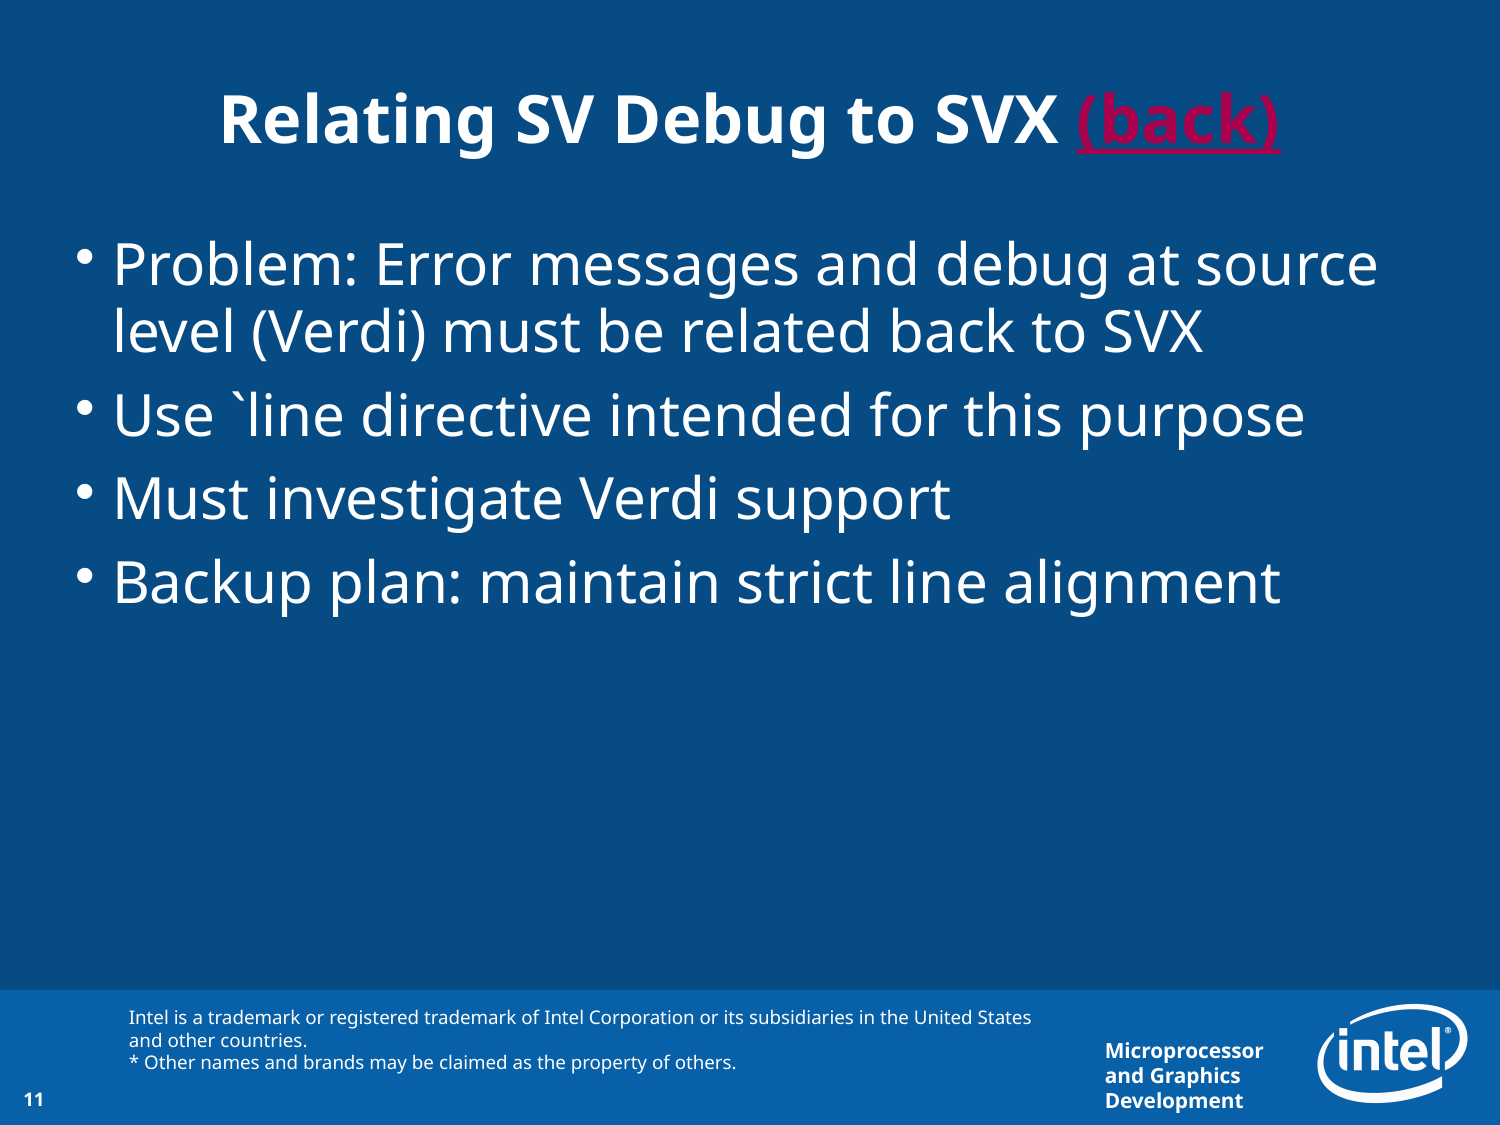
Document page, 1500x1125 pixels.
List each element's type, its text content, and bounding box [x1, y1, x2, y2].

picture [1311, 997, 1474, 1110]
title Relating SV Debug to SVX (back) [59, 25, 1440, 214]
list Problem: Error messages and debug at source level (Verdi) must be related back to SVX Use `line directive intended for this purpose Must investigate Verdi support Backup plan: maintain strict line alignment [59, 224, 1440, 983]
